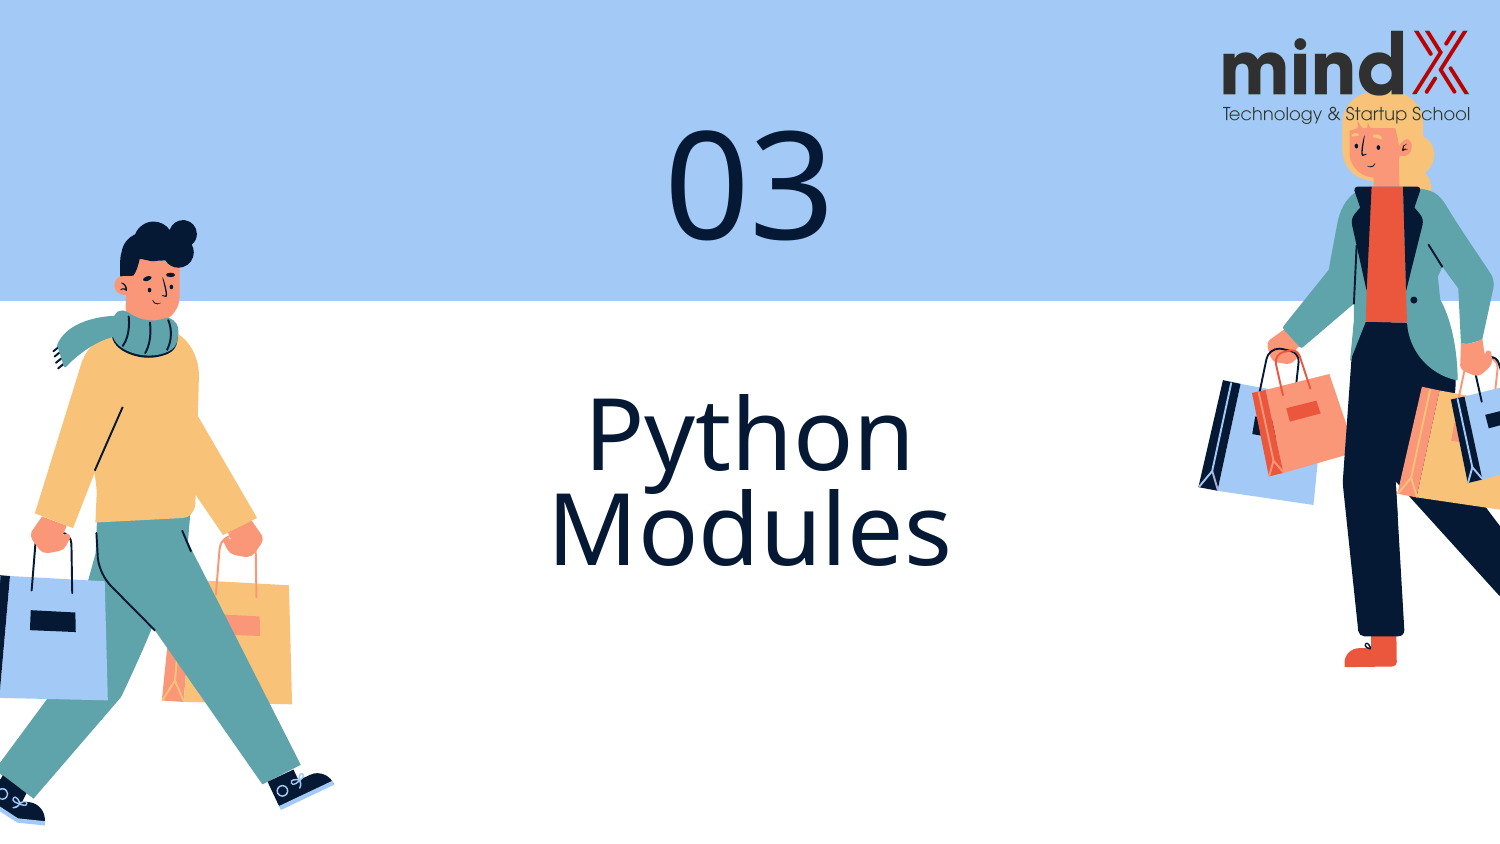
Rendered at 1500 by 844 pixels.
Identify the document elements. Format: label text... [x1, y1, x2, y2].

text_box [0, 219, 335, 826]
title Python Modules [403, 420, 1097, 559]
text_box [1354, 135, 1381, 168]
title 03 [543, 155, 956, 285]
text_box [1197, 91, 1500, 668]
picture [1212, 22, 1481, 127]
